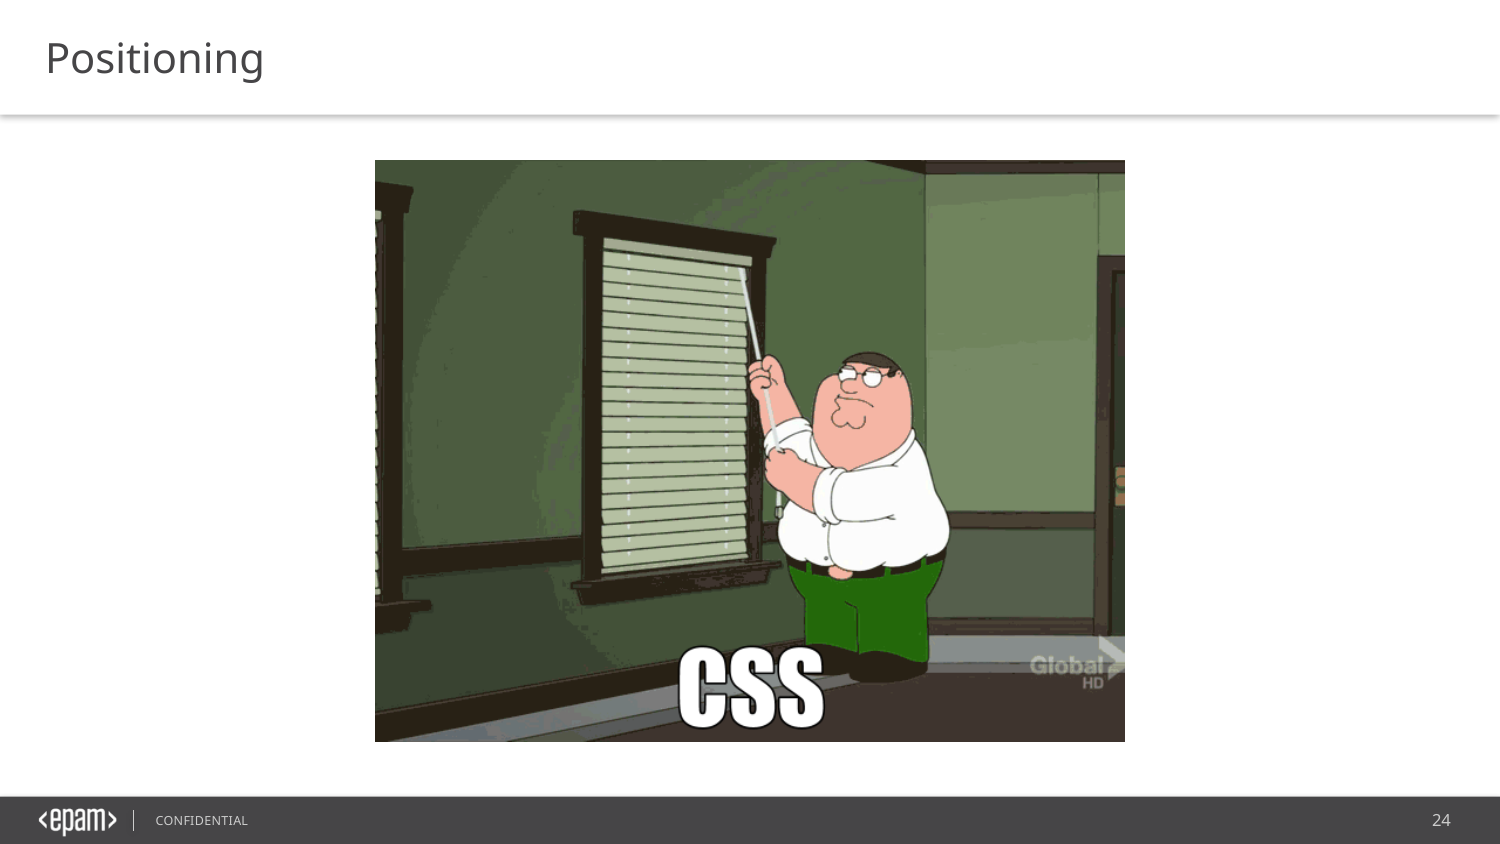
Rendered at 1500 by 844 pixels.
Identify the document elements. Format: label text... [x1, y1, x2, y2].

picture [38, 808, 117, 837]
picture [374, 160, 1126, 742]
list Positioning [0, 0, 1500, 115]
